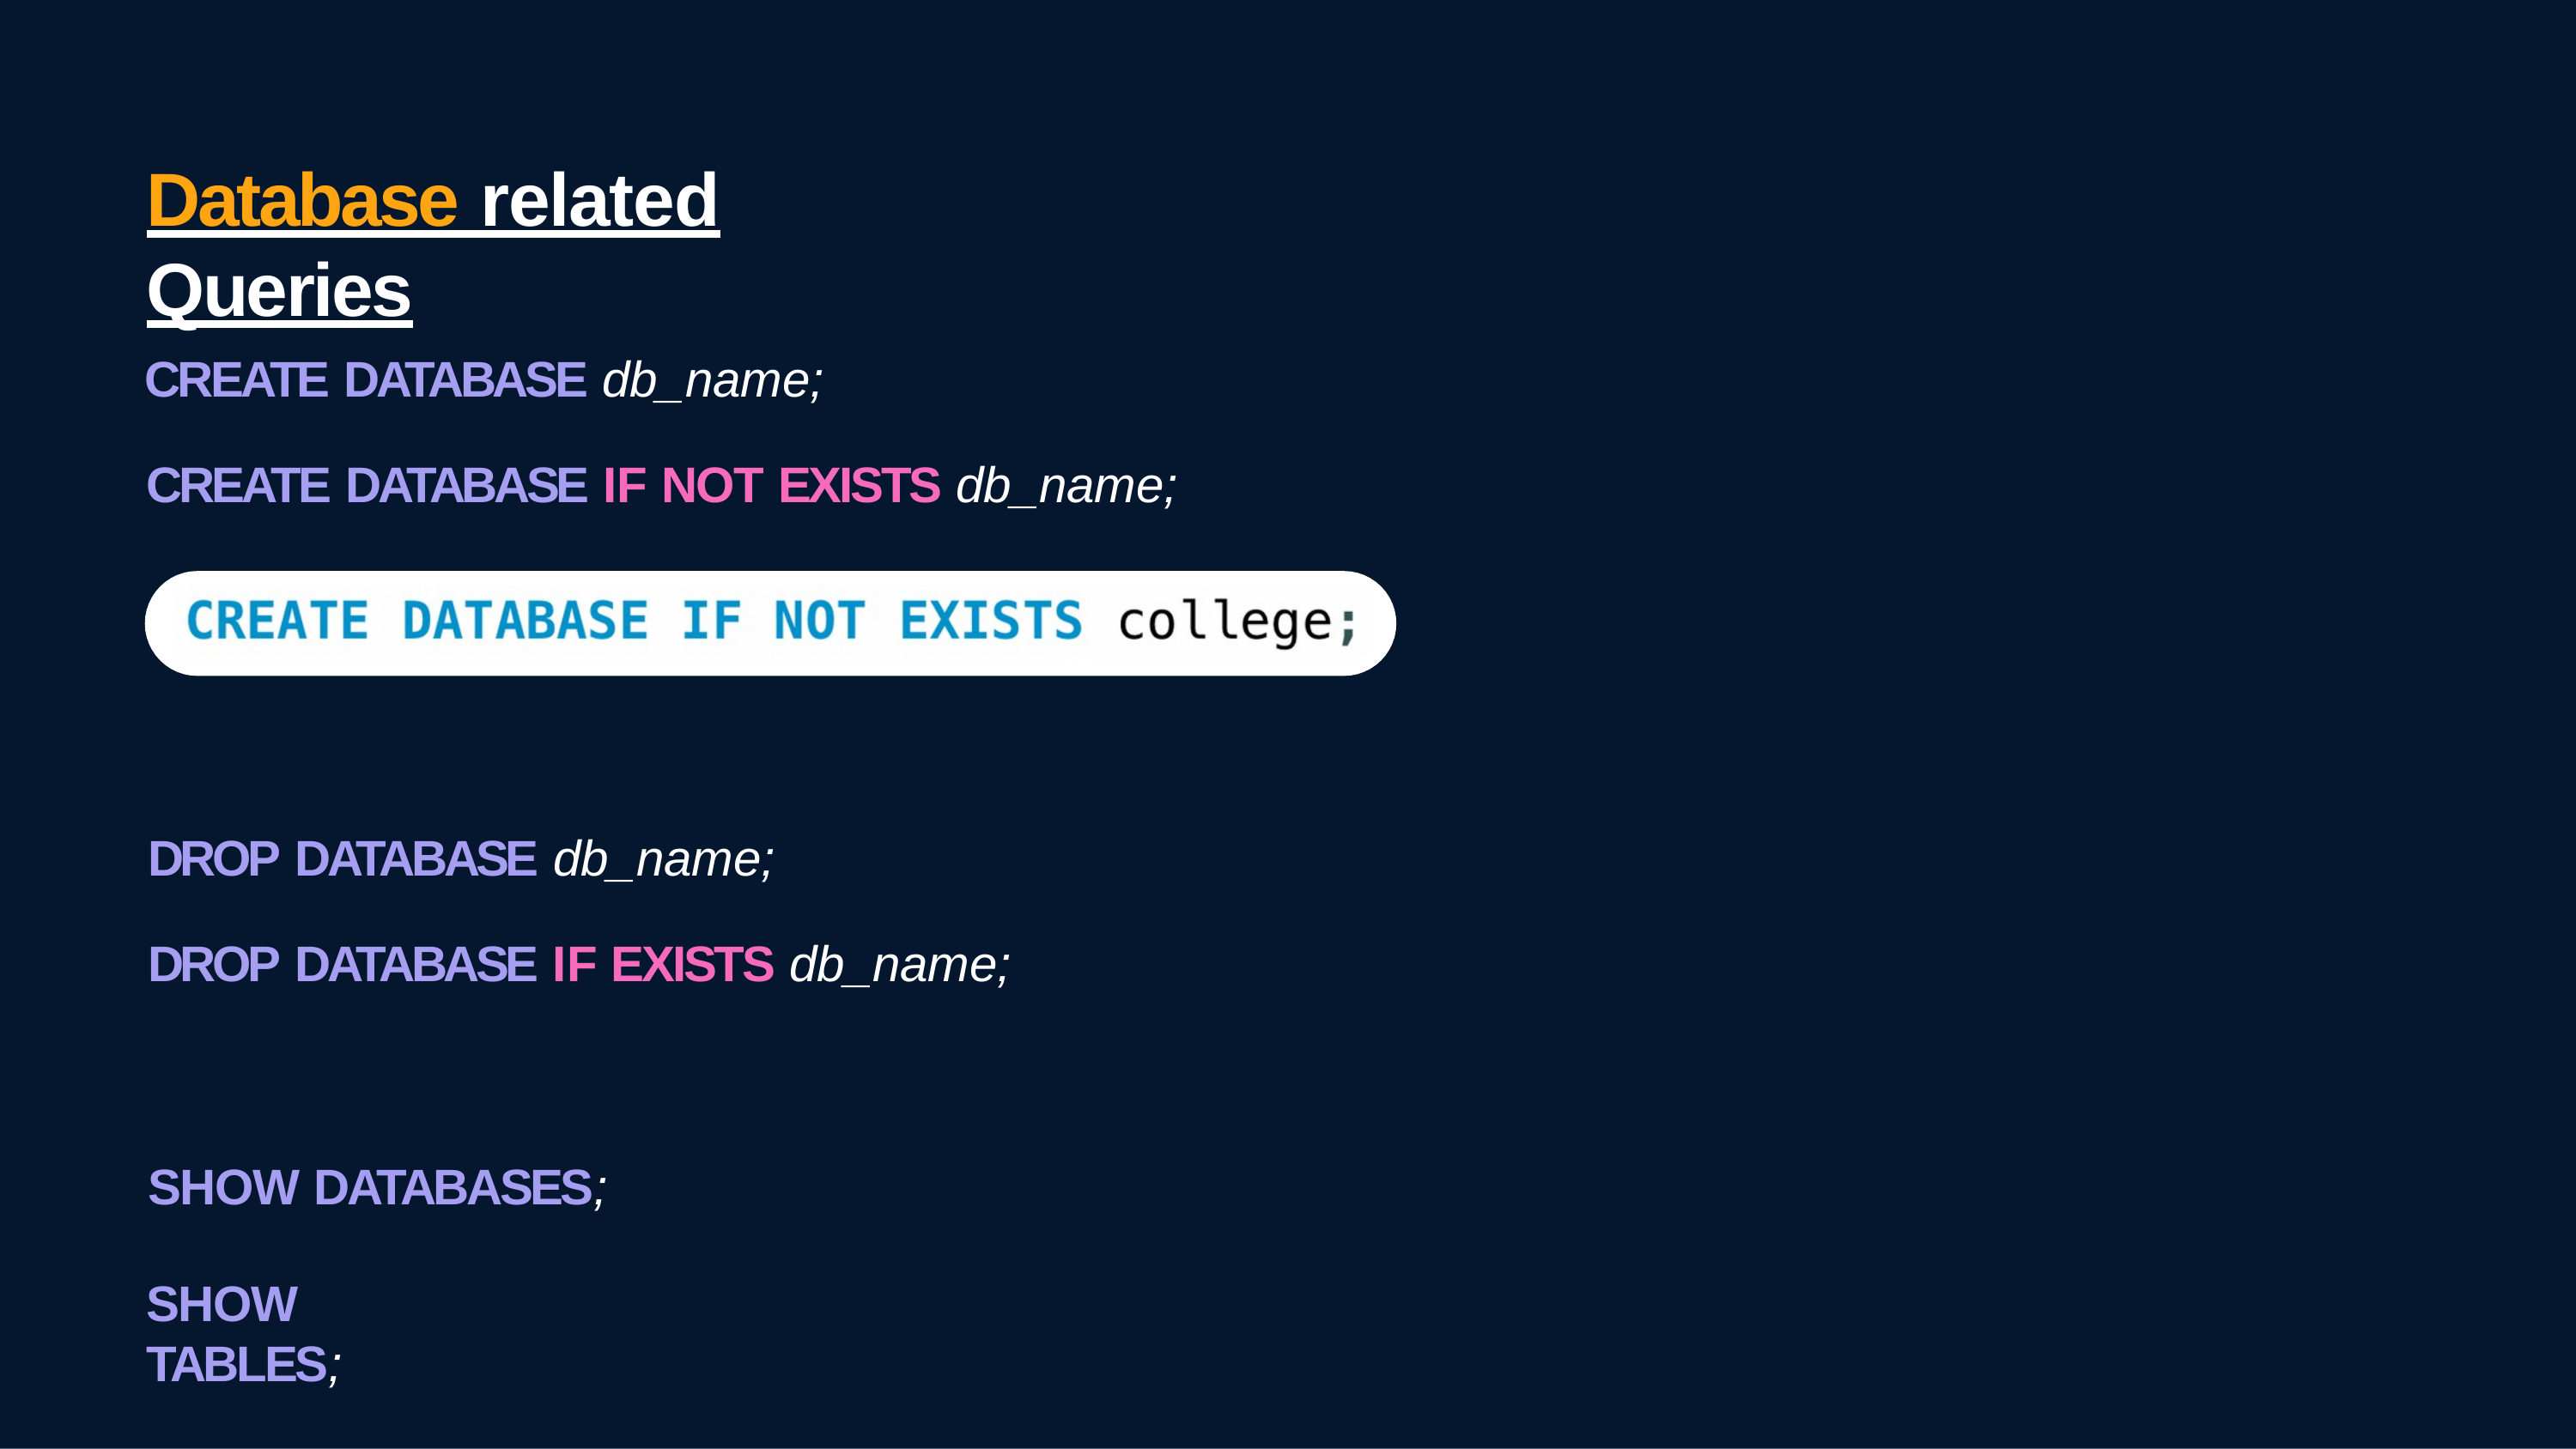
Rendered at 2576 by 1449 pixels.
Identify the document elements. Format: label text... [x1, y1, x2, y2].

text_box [144, 570, 1397, 676]
text_box DROP DATABASE db_name; DROP DATABASE IF EXISTS db_name; [146, 824, 1016, 992]
text_box CREATE DATABASE db_name; CREATE DATABASE IF NOT EXISTS db_name; [143, 345, 1185, 513]
text_box SHOW TABLES; [144, 1269, 506, 1391]
text_box SHOW DATABASES; [146, 1153, 610, 1216]
title Database related Queries [144, 130, 1008, 345]
